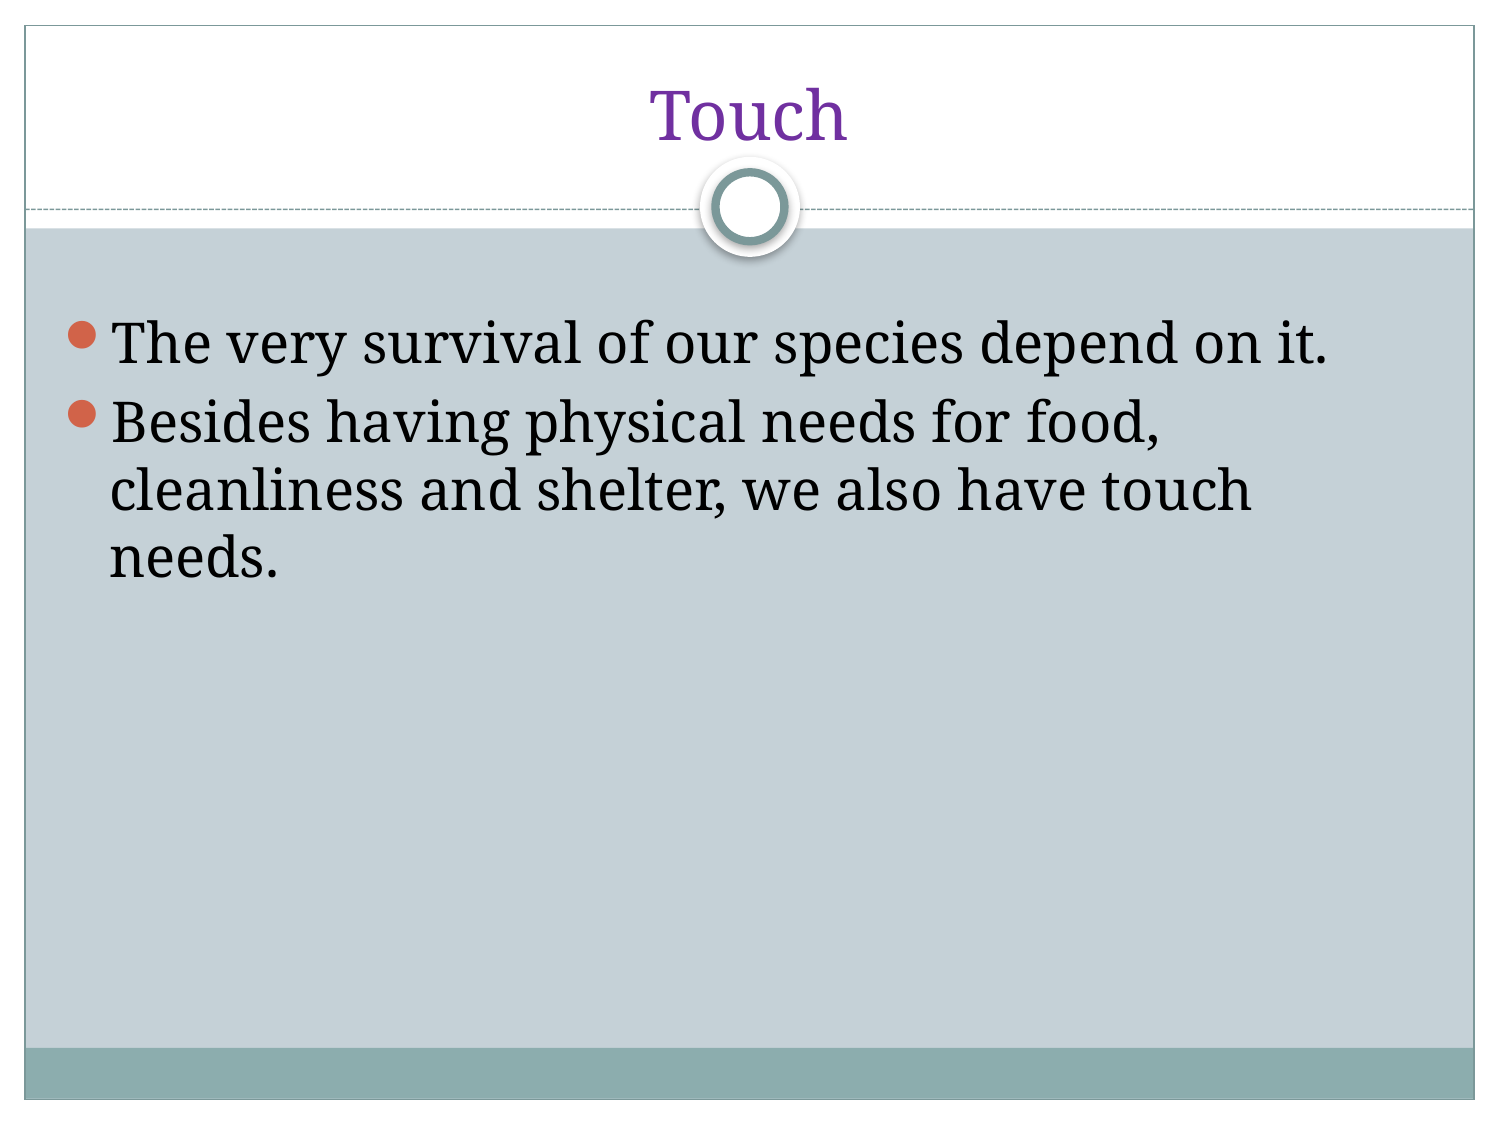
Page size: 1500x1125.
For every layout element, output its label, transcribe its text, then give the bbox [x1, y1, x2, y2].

title Touch [49, 37, 1450, 162]
list The very survival of our species depend on it. Besides having physical needs for food, cleanliness and shelter, we also have touch needs. [49, 299, 1445, 1001]
